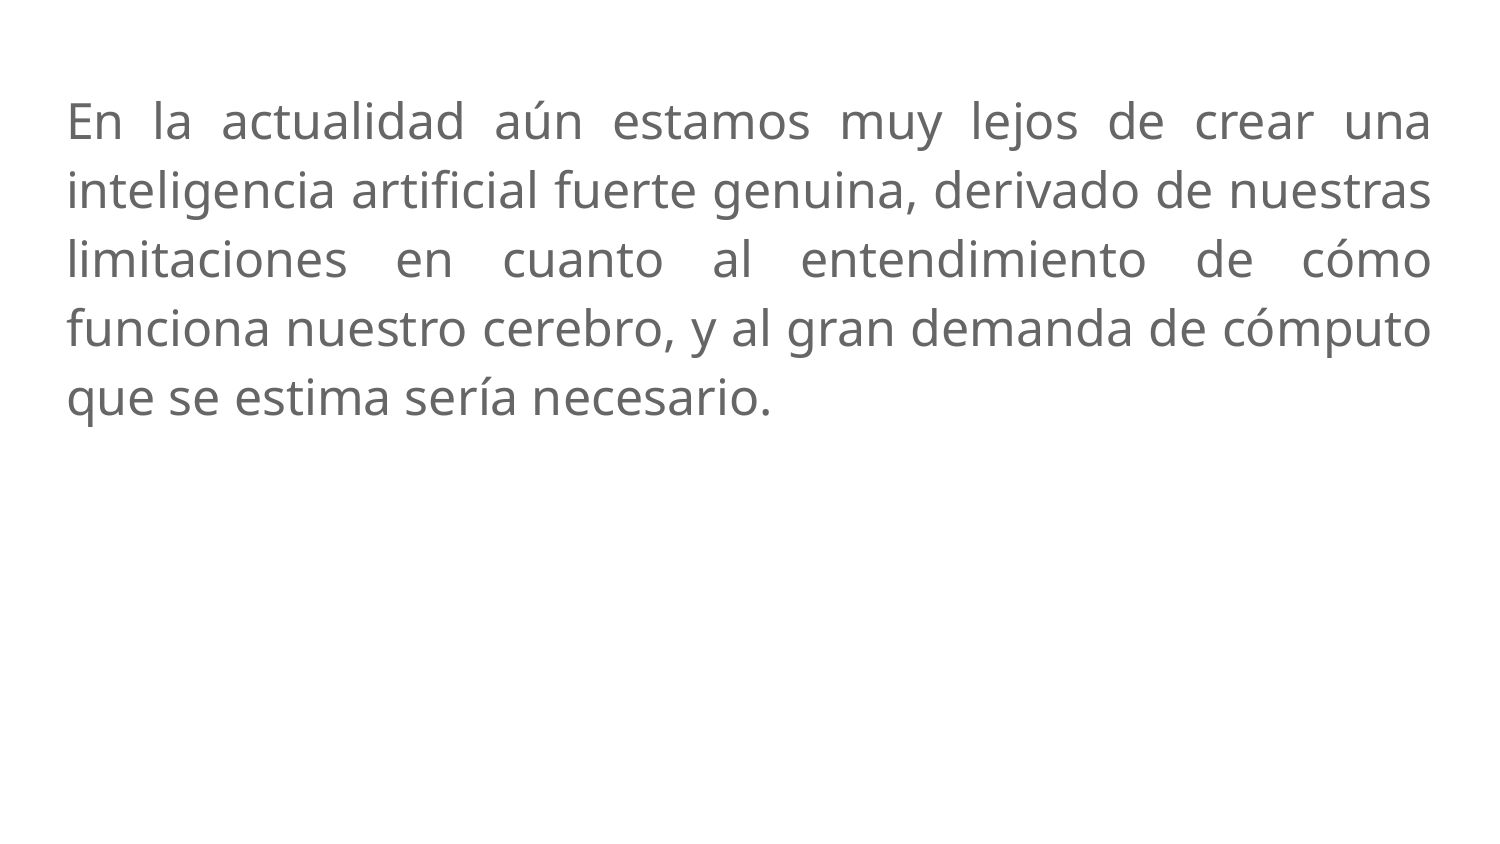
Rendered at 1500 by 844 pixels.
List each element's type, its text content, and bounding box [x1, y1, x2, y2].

list En la actualidad aún estamos muy lejos de crear una inteligencia artificial fuerte genuina, derivado de nuestras limitaciones en cuanto al entendimiento de cómo funciona nuestro cerebro, y al gran demanda de cómputo que se estima sería necesario. [51, 65, 1449, 626]
